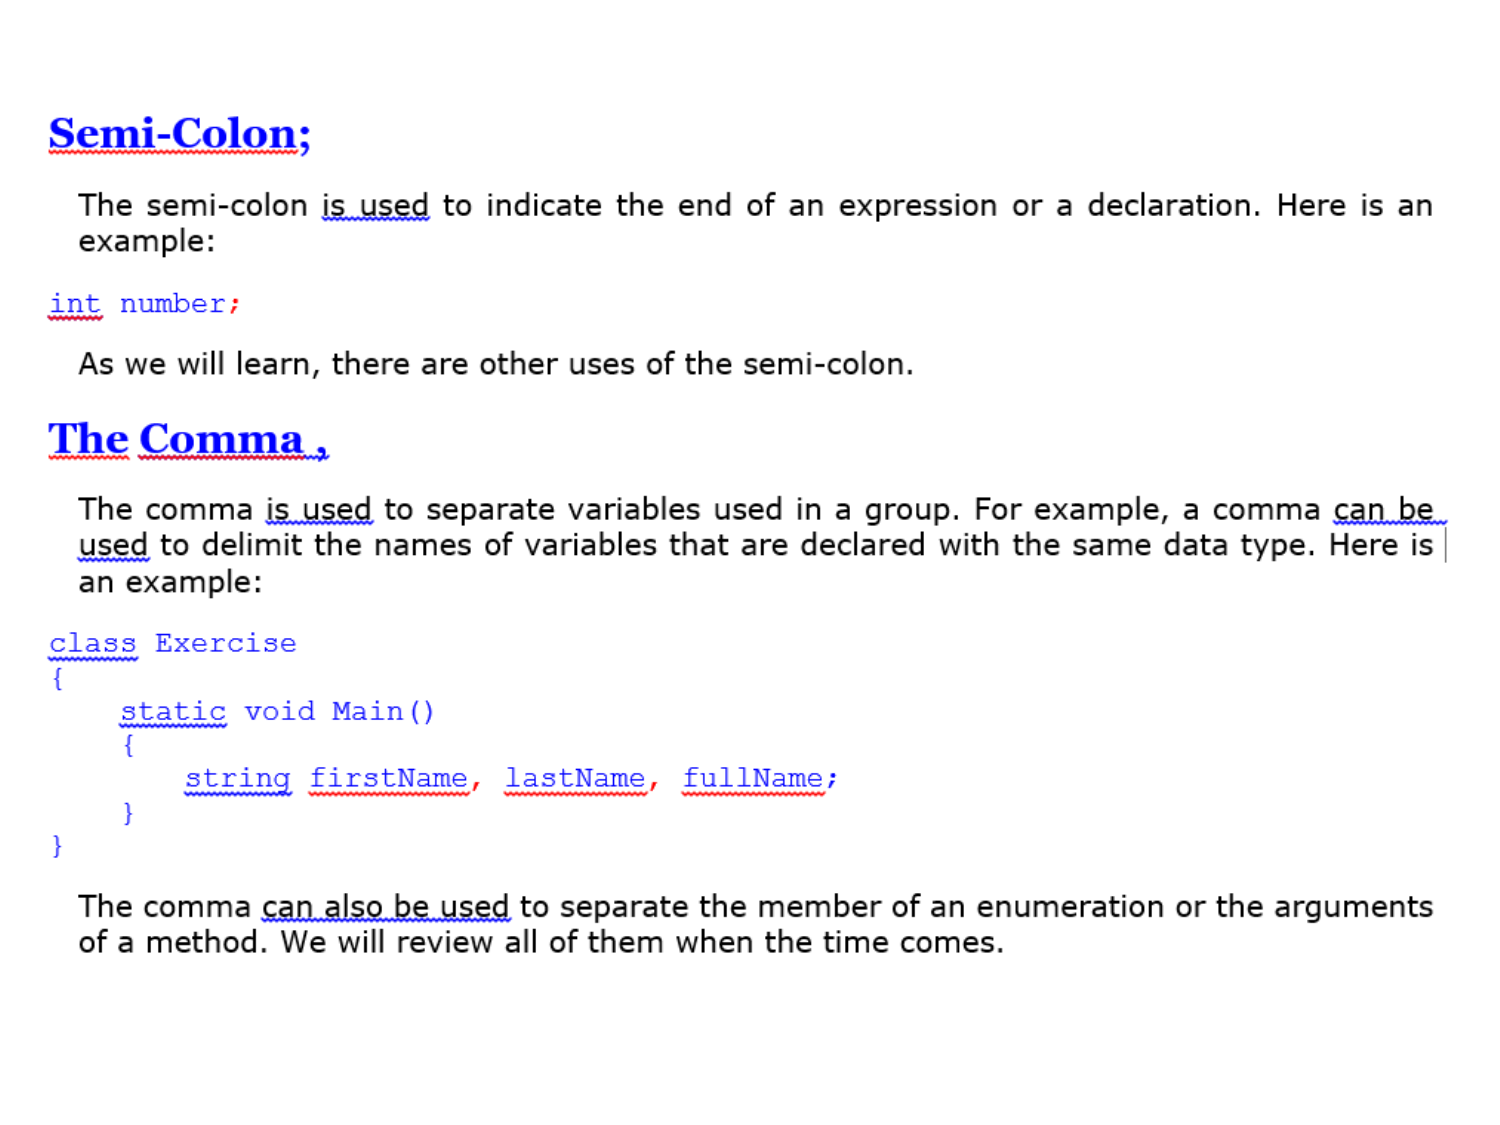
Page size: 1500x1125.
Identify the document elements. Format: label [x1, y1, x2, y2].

picture [0, 87, 1500, 978]
